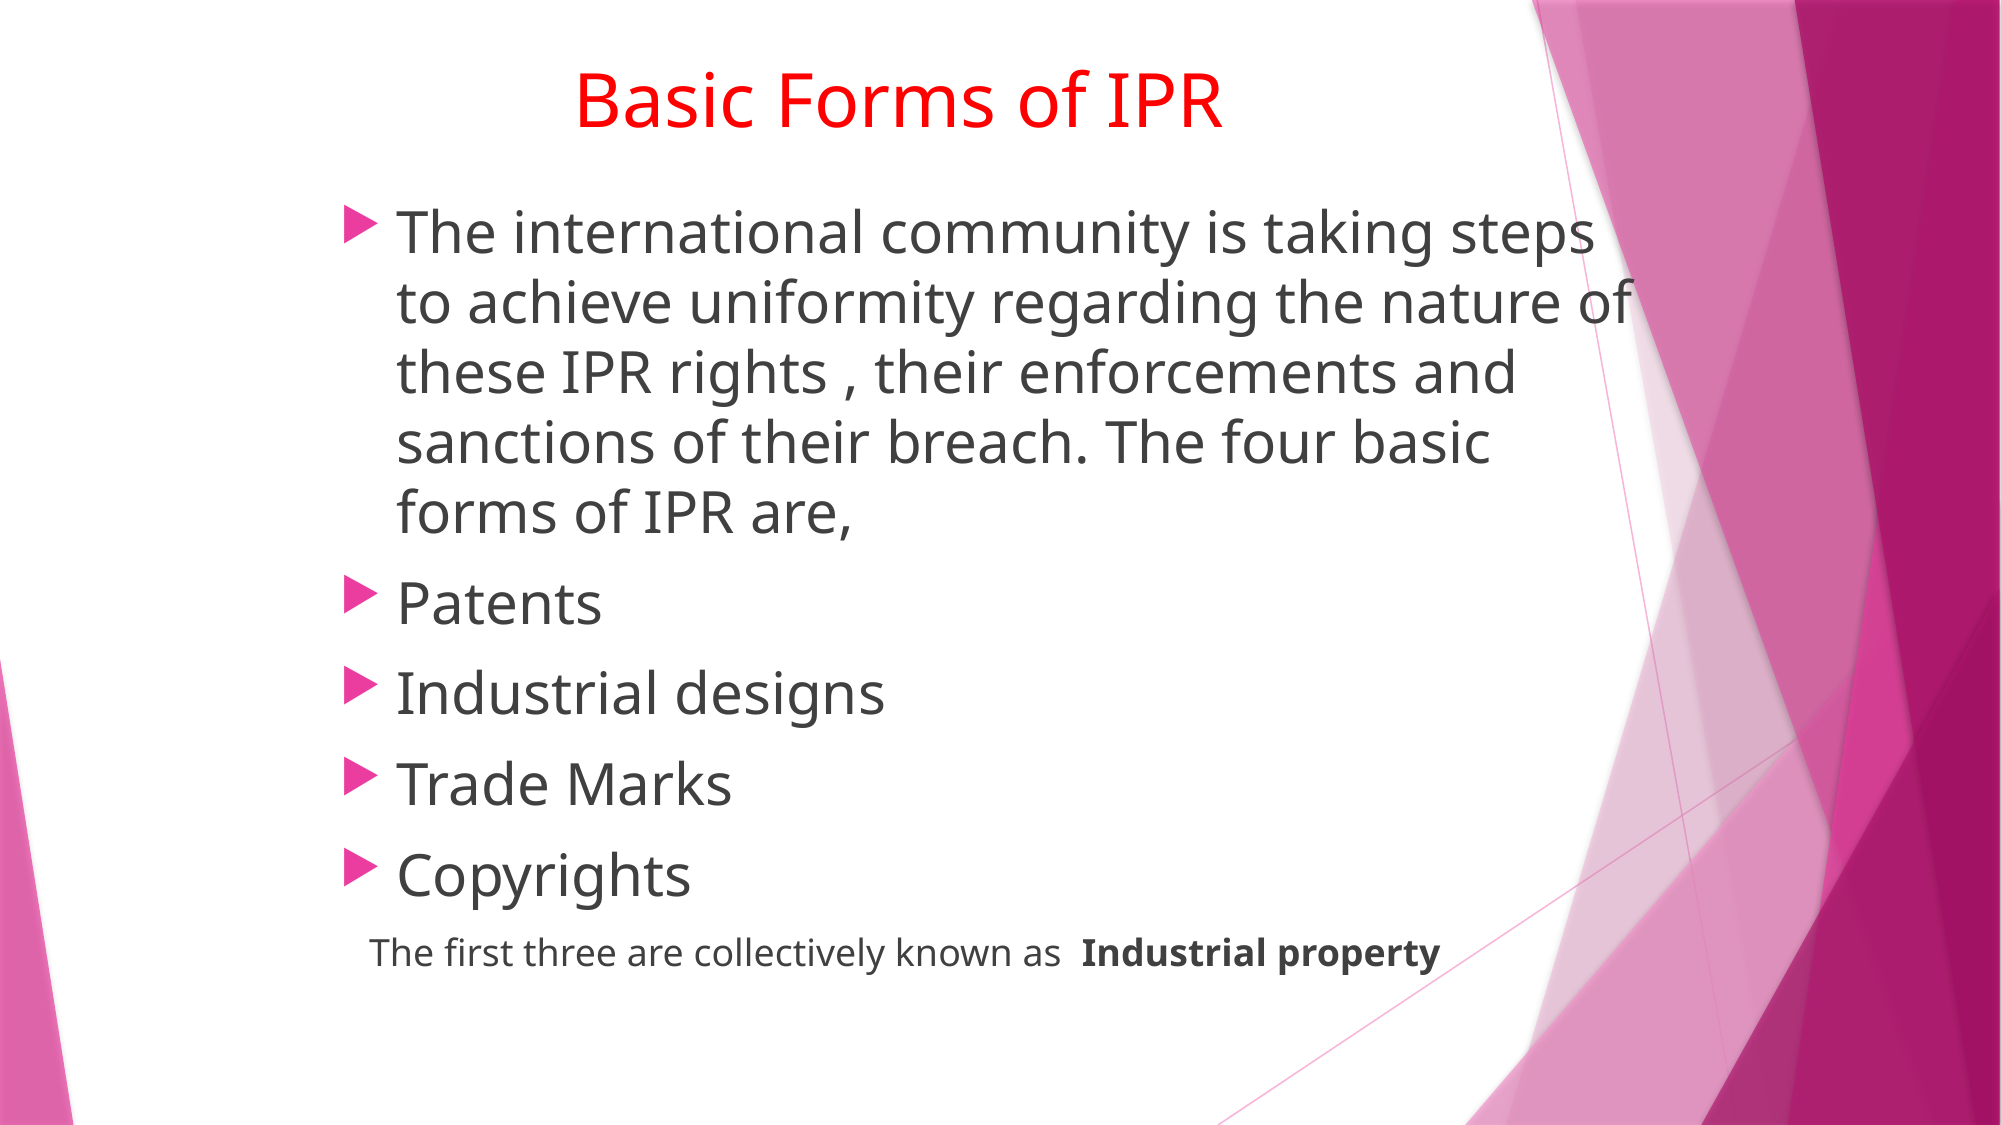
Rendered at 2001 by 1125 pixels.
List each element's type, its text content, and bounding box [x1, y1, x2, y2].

title Basic Forms of IPR [324, 45, 1675, 163]
list The international community is taking steps to achieve uniformity regarding the nature of these IPR rights , their enforcements and sanctions of their breach. The four basic forms of IPR are, Patents Industrial designs Trade Marks Copyrights The first three are collectively known as Industrial property [324, 187, 1675, 1005]
